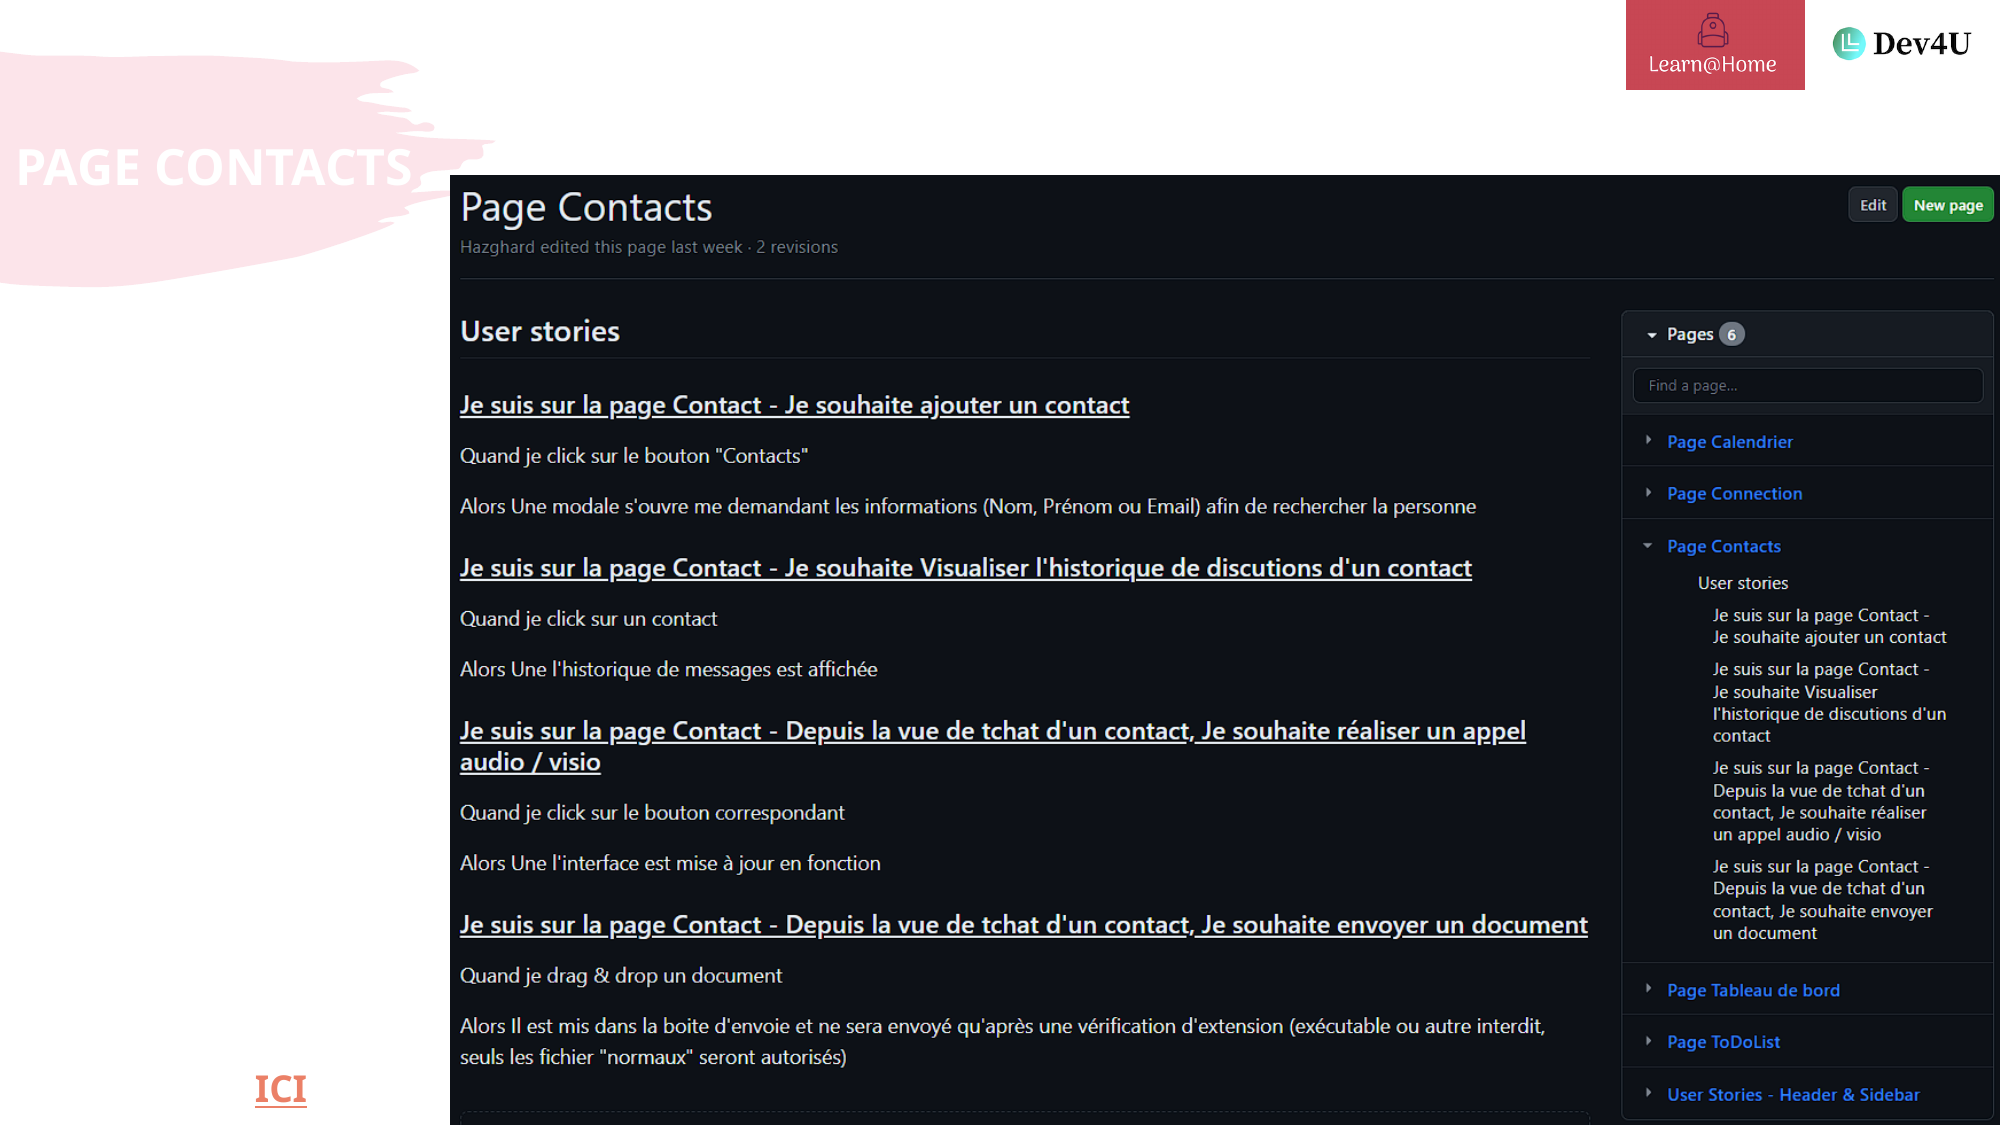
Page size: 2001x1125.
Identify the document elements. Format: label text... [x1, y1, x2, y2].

text_box Disponible sur gitHub : ICI [0, 1013, 387, 1124]
title PAGE Contacts [0, 56, 556, 274]
picture [450, 175, 2000, 1125]
picture [1626, 0, 2000, 90]
